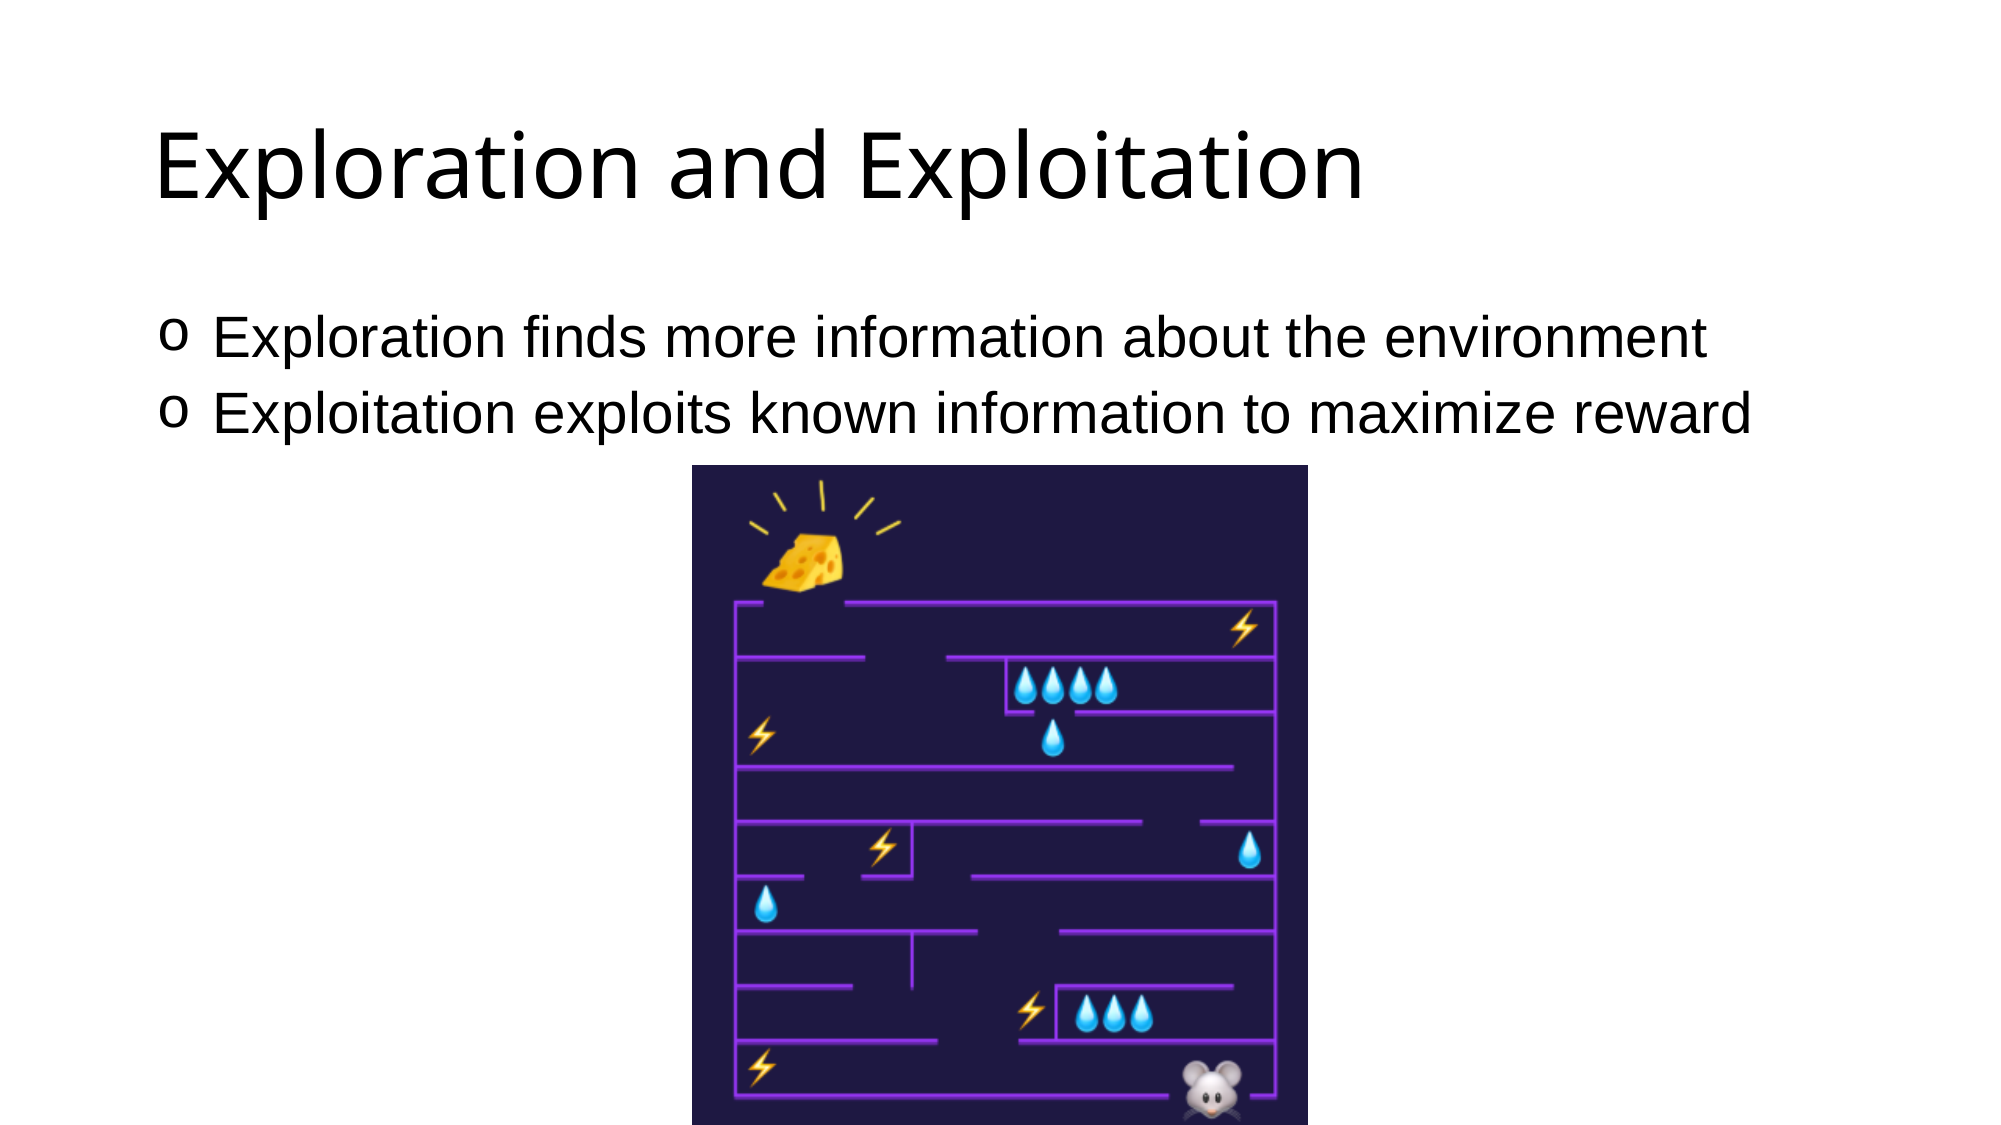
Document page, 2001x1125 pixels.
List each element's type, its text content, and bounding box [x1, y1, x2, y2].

list Exploration finds more information about the environment Exploitation exploits known information to maximize reward [137, 299, 1863, 1014]
title Exploration and Exploitation [137, 59, 1863, 278]
picture [692, 465, 1308, 1125]
